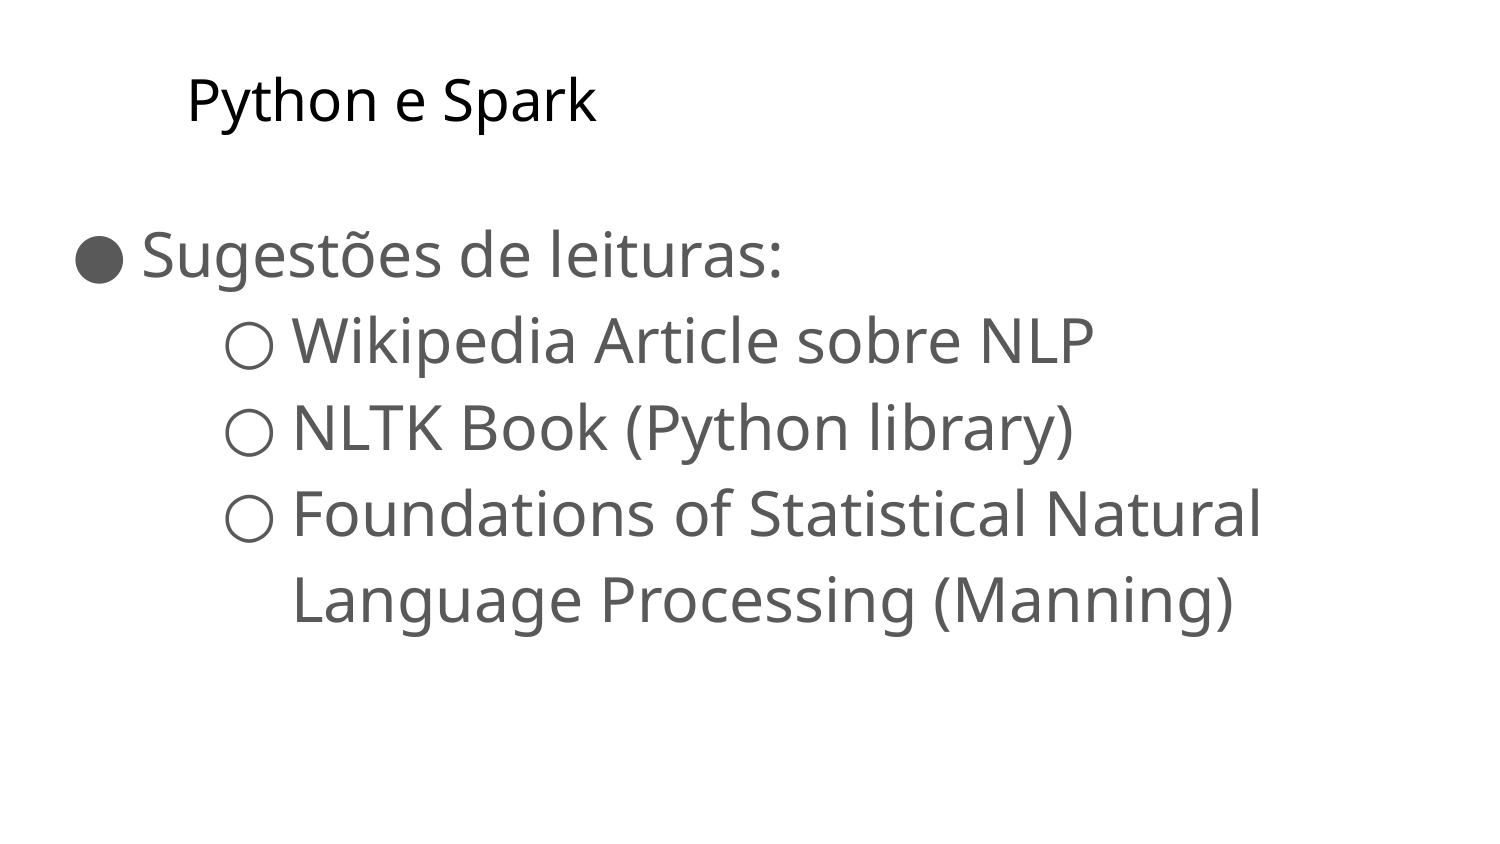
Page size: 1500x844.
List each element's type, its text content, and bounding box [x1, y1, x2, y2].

title Python e Spark [171, 48, 1449, 143]
list Sugestões de leituras: Wikipedia Article sobre NLP NLTK Book (Python library) Foundations of Statistical Natural Language Processing (Manning) [51, 189, 1449, 750]
